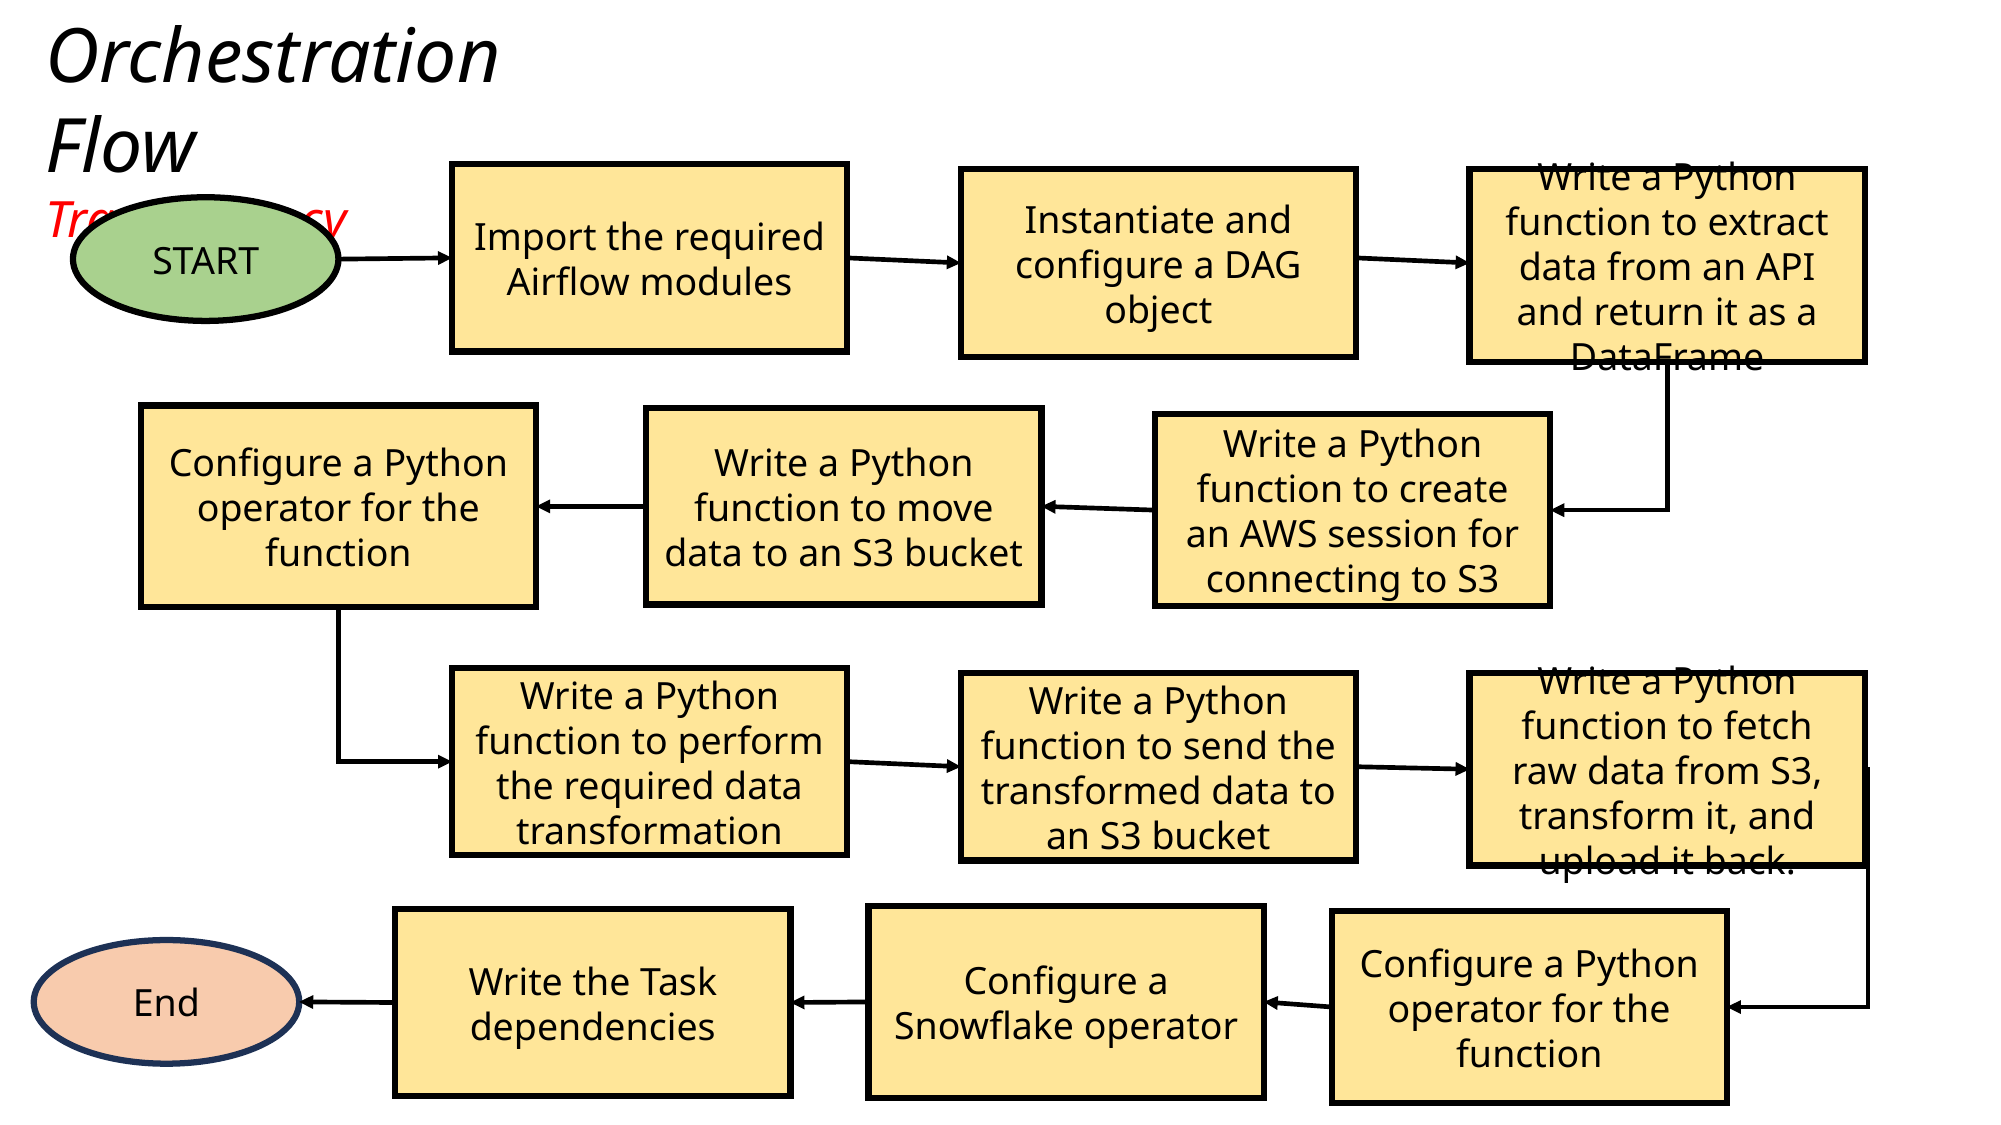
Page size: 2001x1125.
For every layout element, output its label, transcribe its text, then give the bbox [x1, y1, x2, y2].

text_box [1534, 377, 1683, 495]
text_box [1041, 506, 1155, 511]
text_box Instantiate and configure a DAG object [960, 168, 1357, 358]
text_box Configure a Python operator for the function [140, 404, 537, 608]
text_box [1726, 769, 1865, 1007]
text_box Write a Python function to send the transformed data to an S3 bucket [960, 672, 1357, 861]
text_box Configure a Python operator for the function [1331, 910, 1728, 1104]
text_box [847, 761, 961, 767]
text_box Orchestration Flow Travel Agency [30, 0, 647, 255]
text_box End [32, 939, 301, 1065]
text_box Write a Python function to perform the required data transformation [451, 667, 848, 856]
text_box Configure a Snowflake operator [868, 905, 1265, 1099]
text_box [1355, 257, 1470, 263]
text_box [847, 257, 961, 263]
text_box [317, 627, 473, 742]
text_box Write a Python function to extract data from an API and return it as a DataFrame [1469, 168, 1866, 363]
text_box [1263, 1001, 1332, 1007]
text_box Import the required Airflow modules [451, 163, 848, 353]
text_box Write a Python function to create an AWS session for connecting to S3 [1154, 413, 1551, 607]
text_box START [71, 196, 340, 322]
text_box Write the Task dependencies [394, 908, 791, 1097]
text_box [1355, 766, 1470, 770]
text_box Write a Python function to fetch raw data from S3, transform it, and upload it back. [1469, 672, 1866, 867]
text_box Write a Python function to move data to an S3 bucket [645, 407, 1043, 606]
